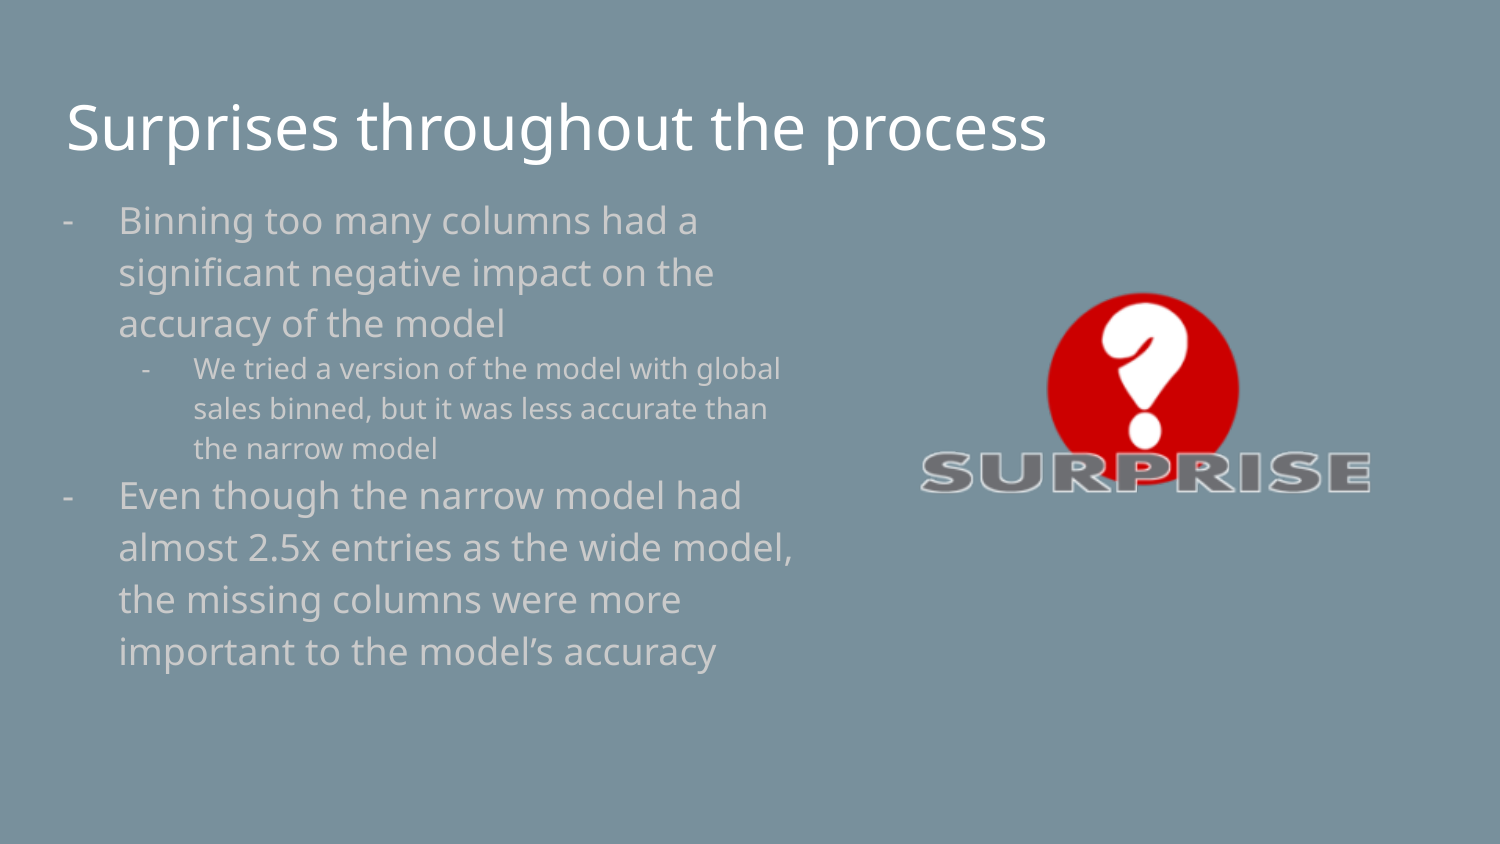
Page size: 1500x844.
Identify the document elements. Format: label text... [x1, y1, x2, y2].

list Binning too many columns had a significant negative impact on the accuracy of the model We tried a version of the model with global sales binned, but it was less accurate than the narrow model Even though the narrow model had almost 2.5x entries as the wide model, the missing columns were more important to the model’s accuracy [28, 174, 834, 736]
title Surprises throughout the process [51, 72, 1449, 167]
picture [912, 289, 1382, 506]
